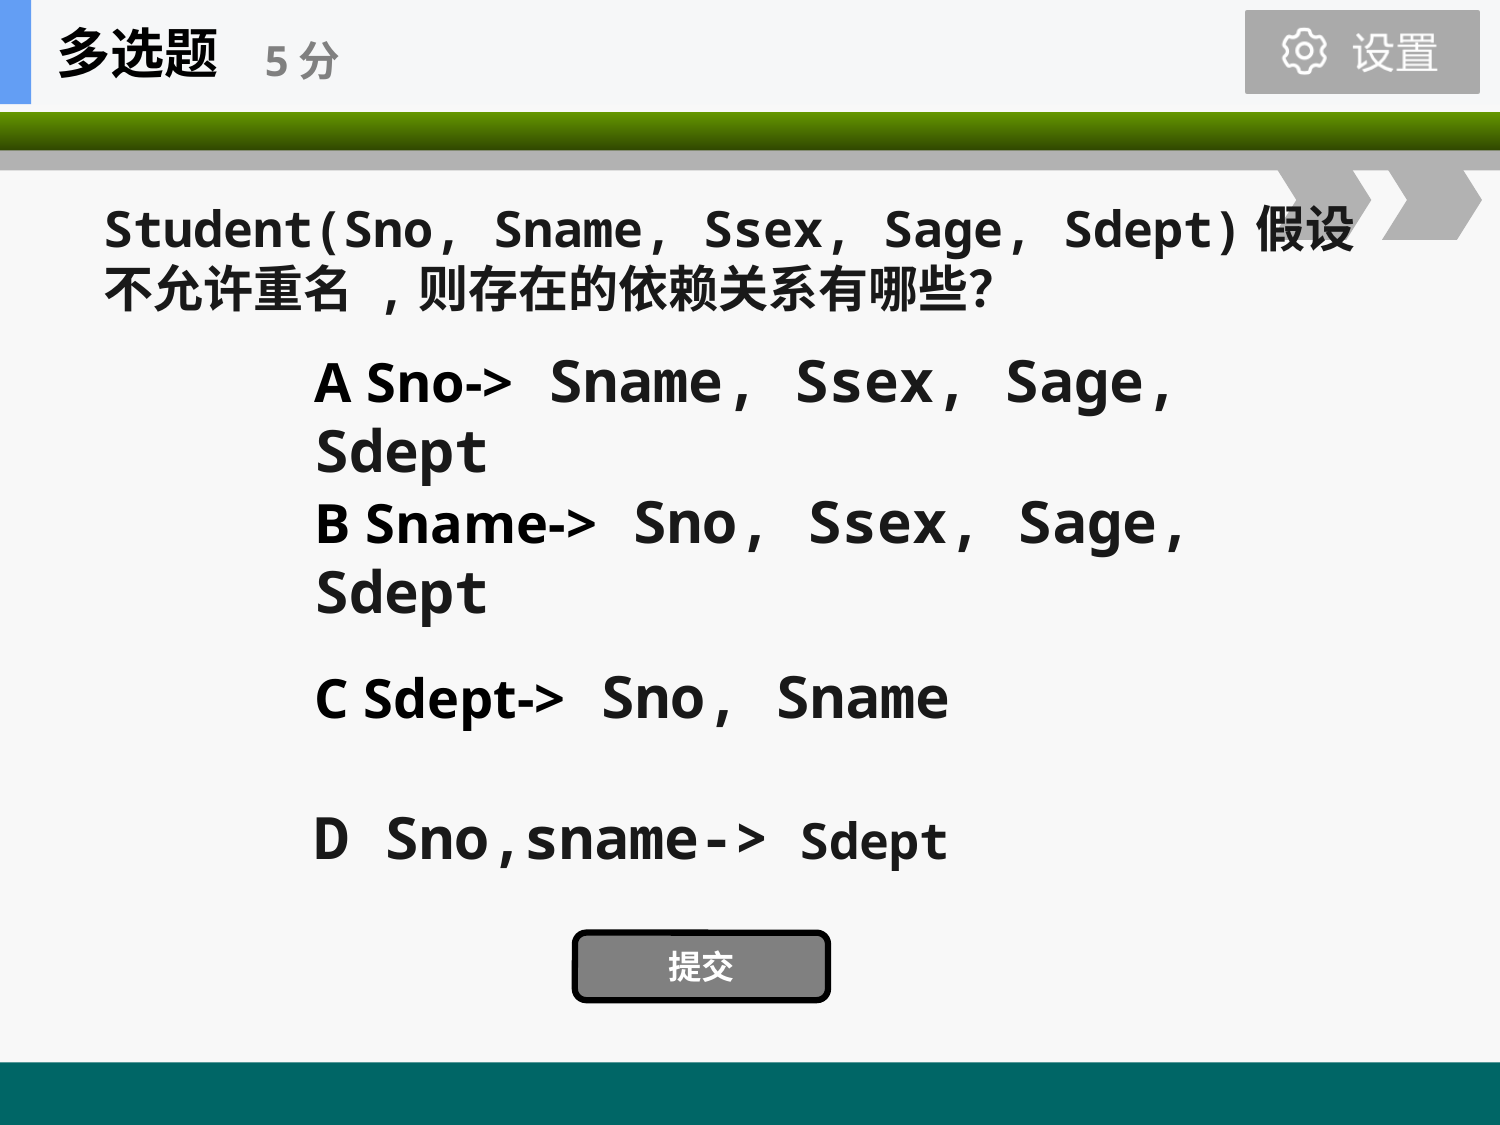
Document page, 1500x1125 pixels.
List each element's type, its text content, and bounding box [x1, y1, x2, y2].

text_box C Sdept-> Sno, Sname [299, 642, 1350, 749]
text_box 提交 [574, 932, 829, 1001]
text_box A Sno-> Sname, Ssex, Sage, Sdept [299, 361, 1350, 468]
picture [1245, 10, 1480, 94]
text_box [0, 0, 1500, 105]
text_box D Sno,sname-> Sdept [299, 783, 1350, 889]
text_box B Sname-> Sno, Ssex, Sage, Sdept [299, 502, 1350, 608]
text_box Student(Sno, Sname, Ssex, Sage, Sdept)假设不允许重名 ,则存在的依赖关系有哪些？ [88, 116, 1386, 400]
